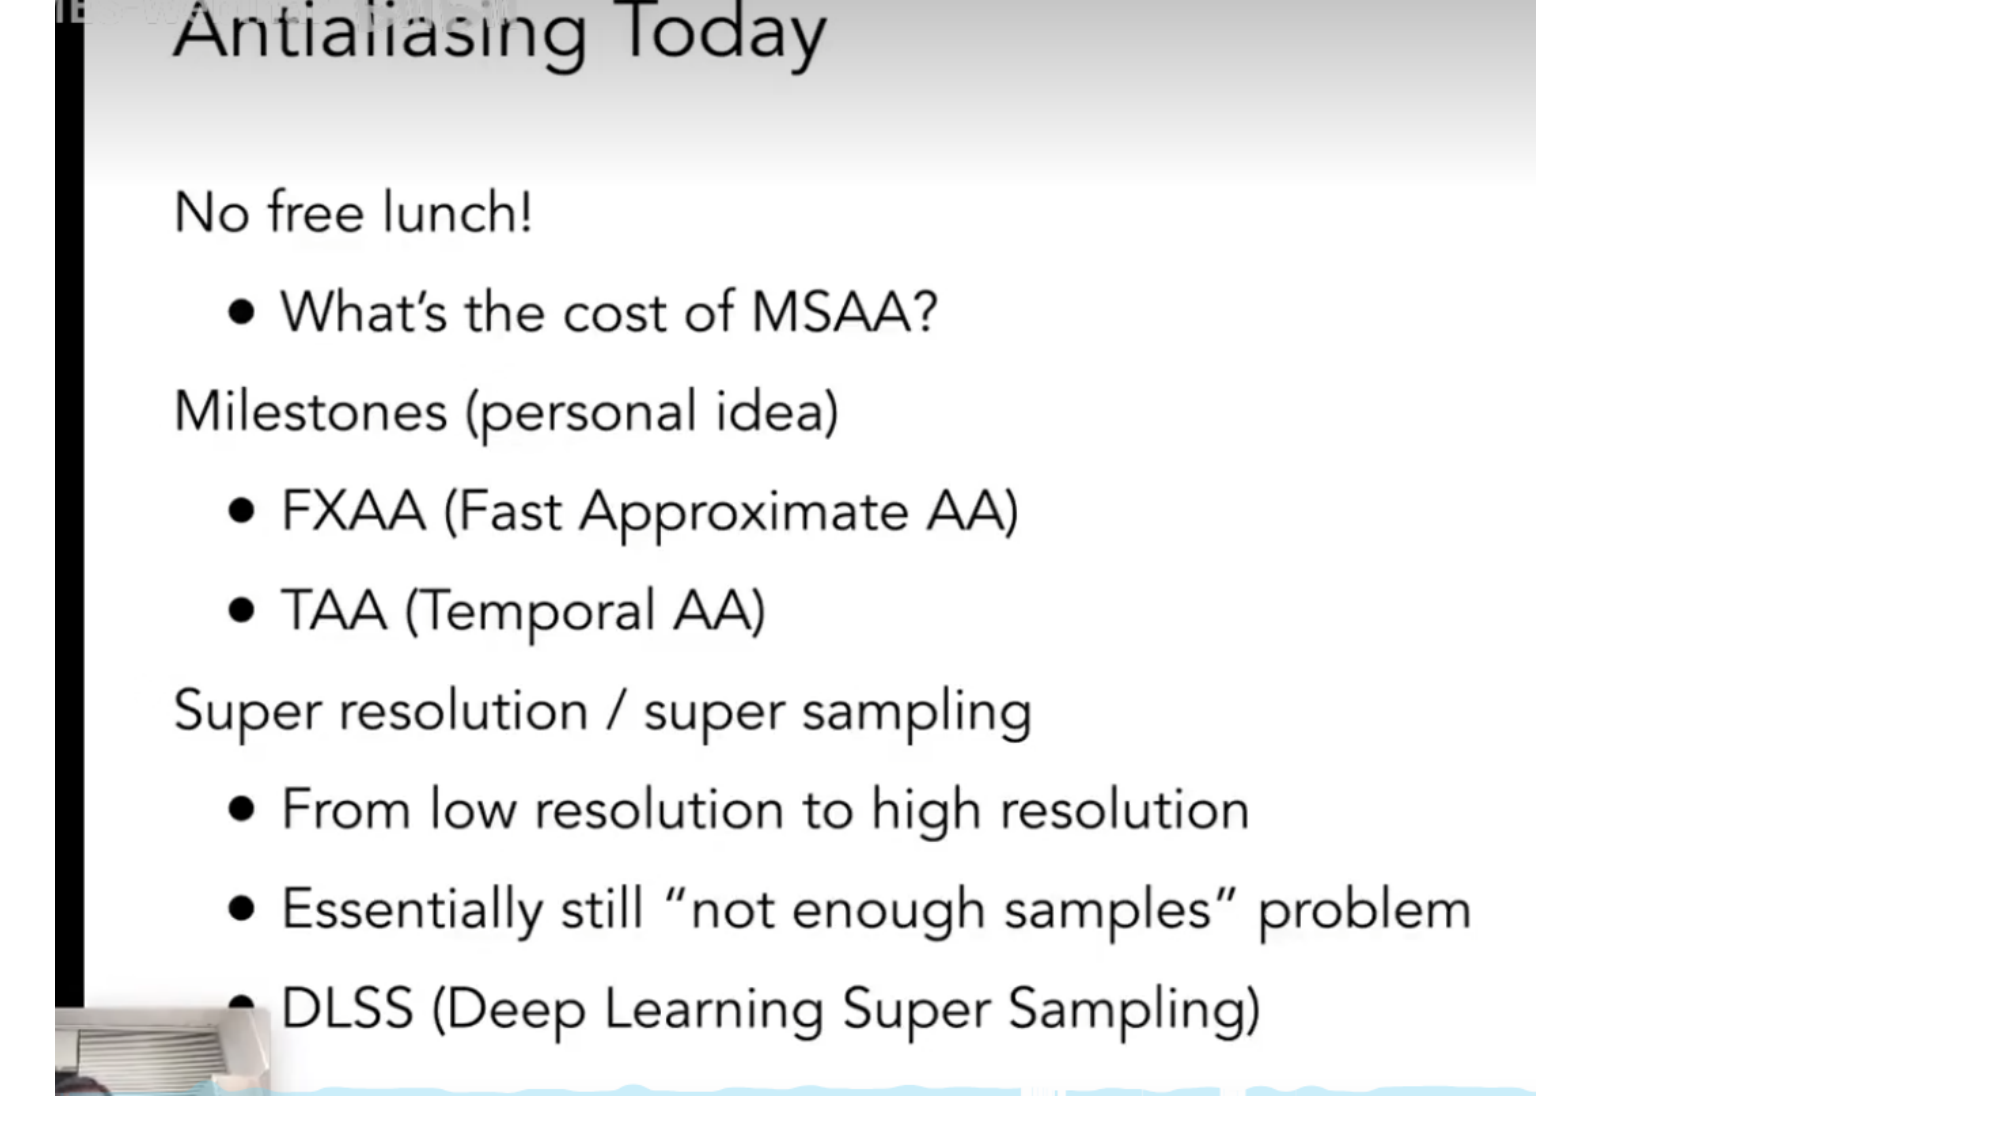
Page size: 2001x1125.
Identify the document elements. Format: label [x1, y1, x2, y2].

picture [55, 0, 1536, 1096]
